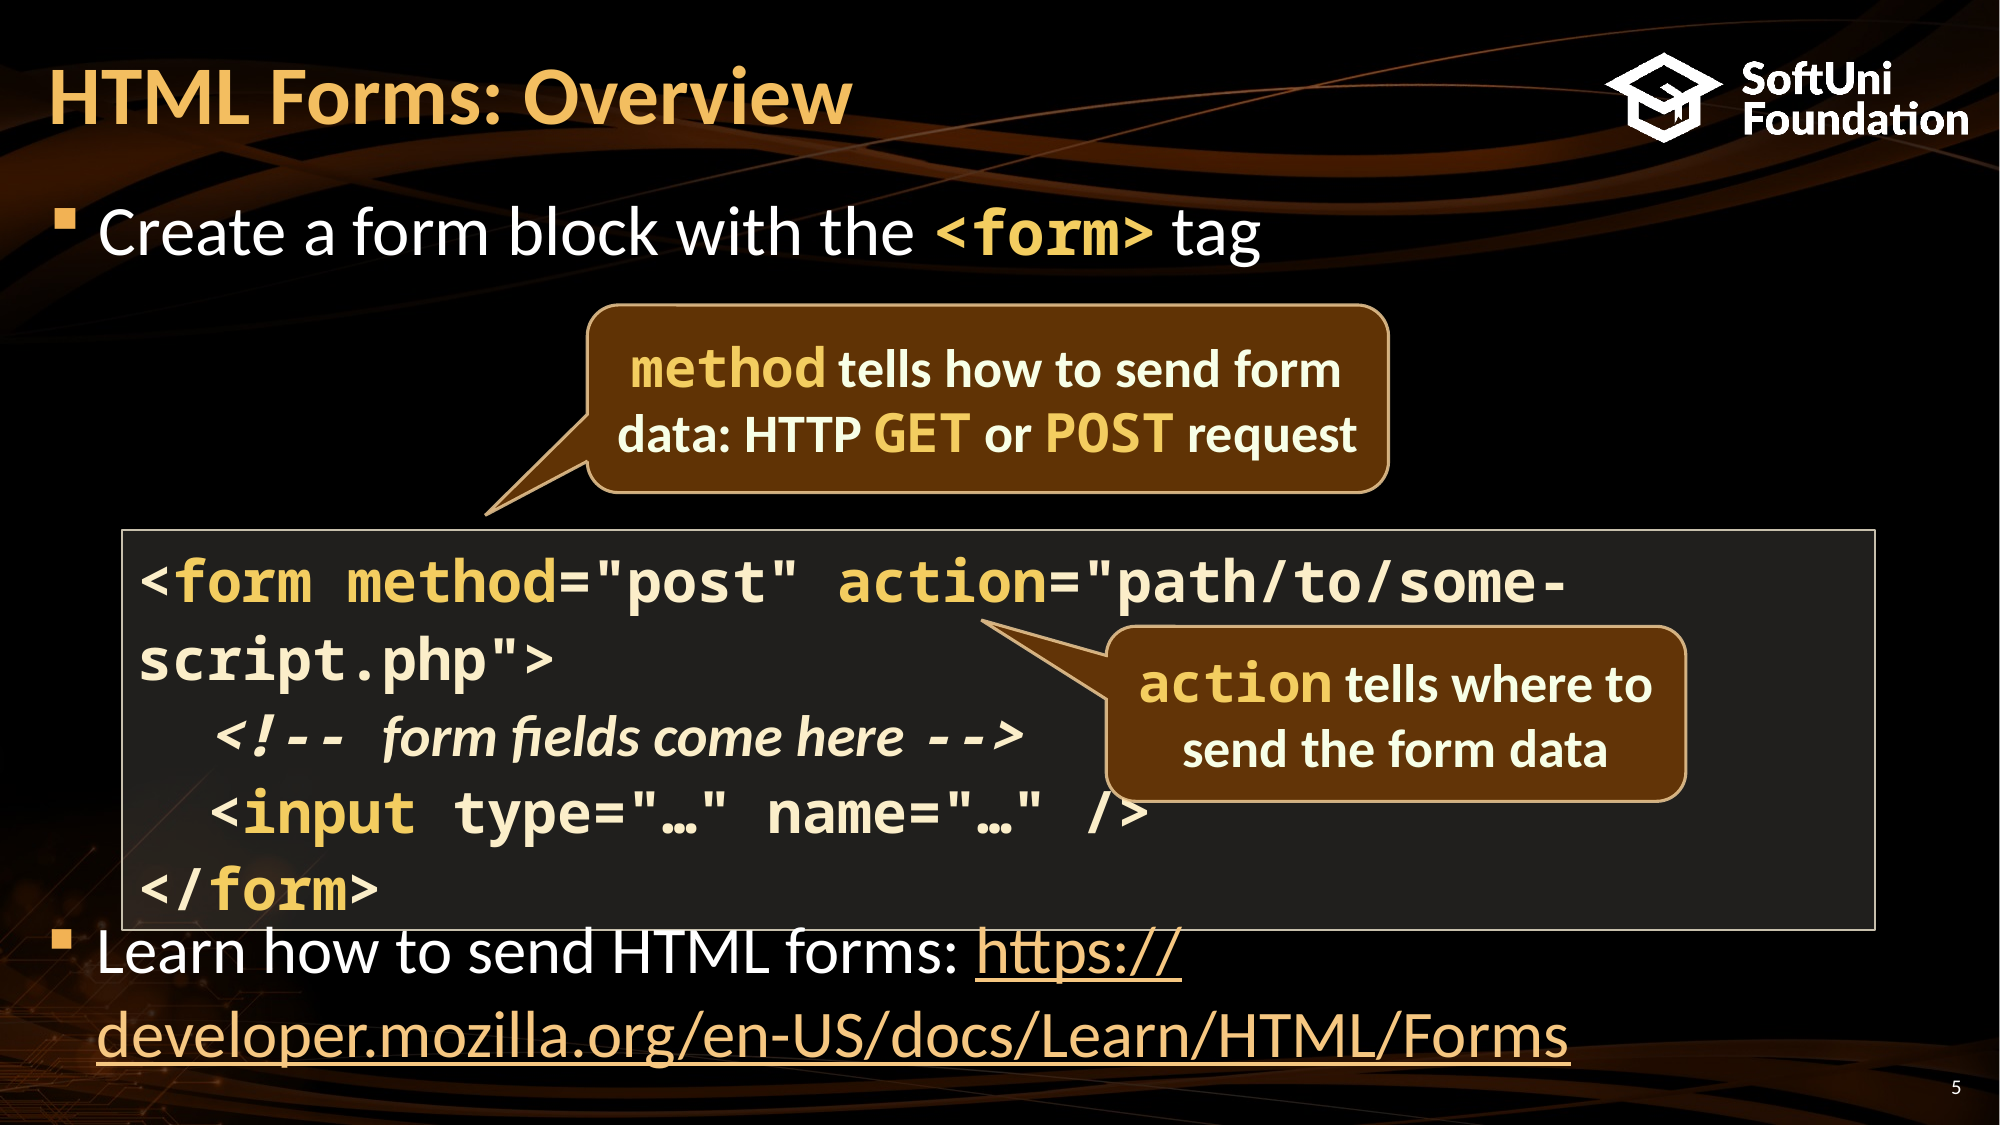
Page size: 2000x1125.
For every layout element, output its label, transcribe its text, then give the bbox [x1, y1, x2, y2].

picture [0, 0, 2000, 1125]
text_box Create a form block with the <form> tag [31, 174, 1968, 289]
text_box action tells where to send the form data [980, 619, 1687, 803]
text_box <form method="post" action="path/to/some-script.php"> <!-- form fields come here --> <input type="…" name="…" /> </form> [122, 530, 1875, 895]
list [31, 289, 1968, 895]
text_box method tells how to send form data: HTTP GET or POST request [484, 303, 1390, 517]
text_box Learn how to send HTML forms: https://developer.mozilla.org/en-US/docs/Learn/HTML/Forms [31, 895, 1968, 1125]
title HTML Forms: Overview [30, 6, 1602, 189]
